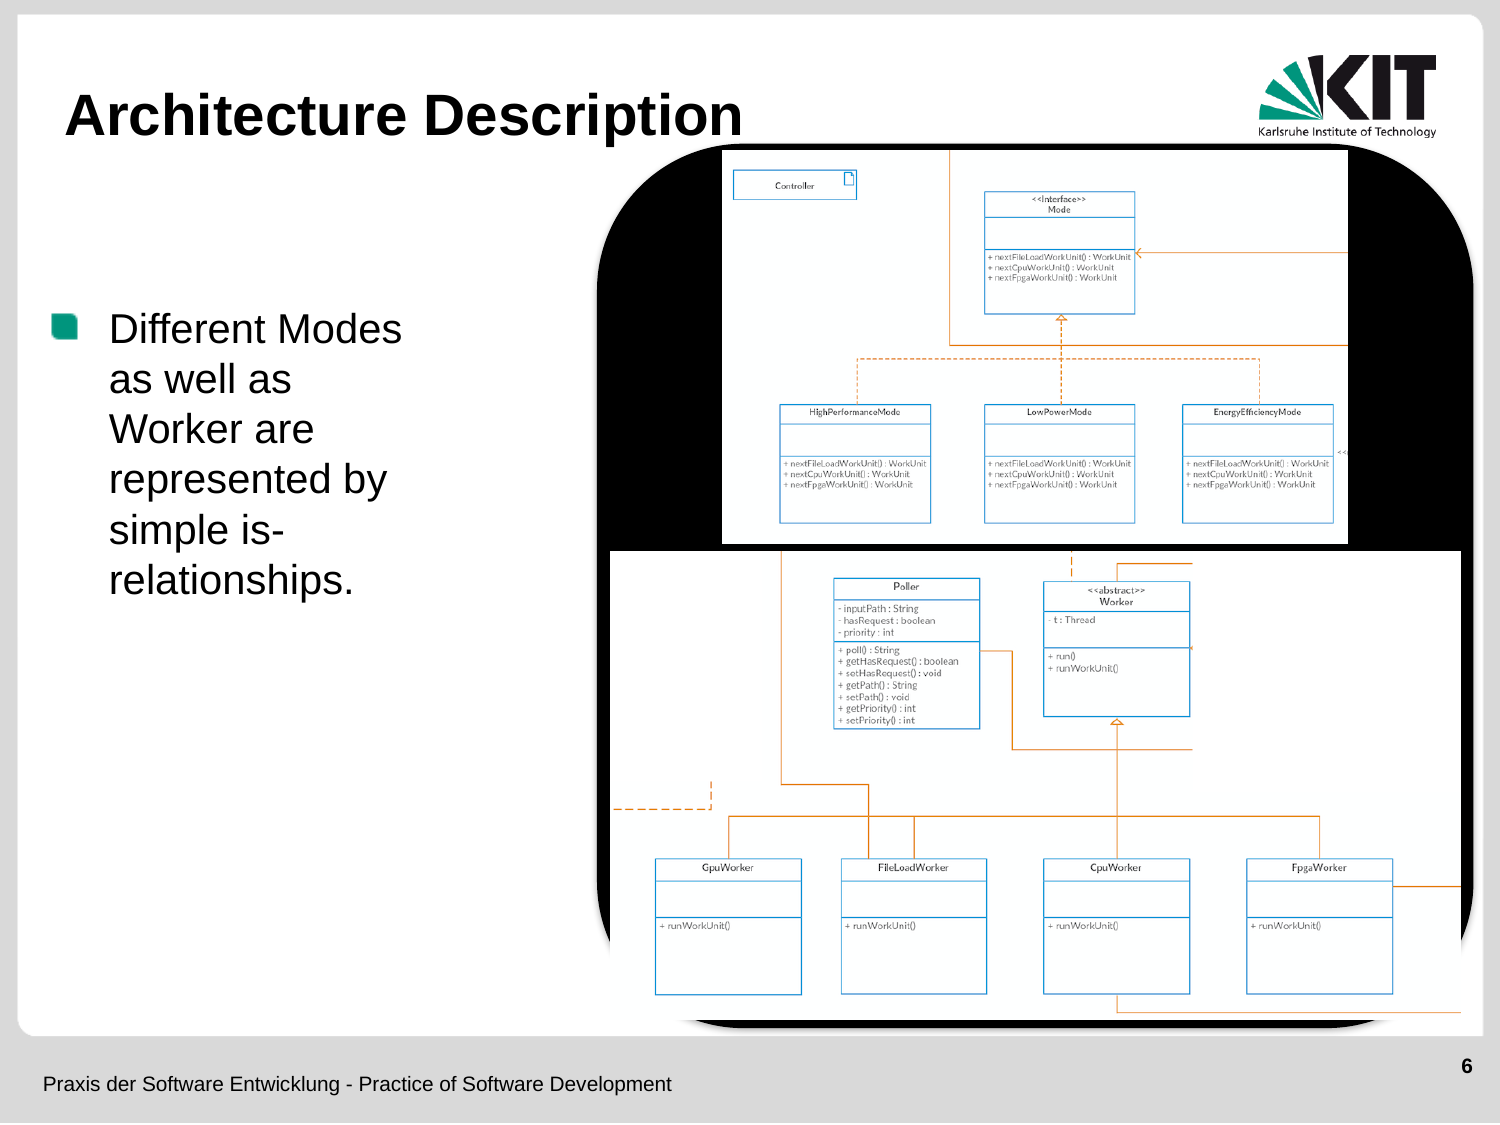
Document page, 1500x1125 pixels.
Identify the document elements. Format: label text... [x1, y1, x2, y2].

list Different Modes as well as Worker are represented by simple is-relationships. [49, 237, 436, 970]
picture [0, 0, 1500, 1123]
slide_number 6 [1421, 1053, 1473, 1113]
title Architecture Description [63, 54, 1199, 148]
text_box [596, 143, 1474, 928]
